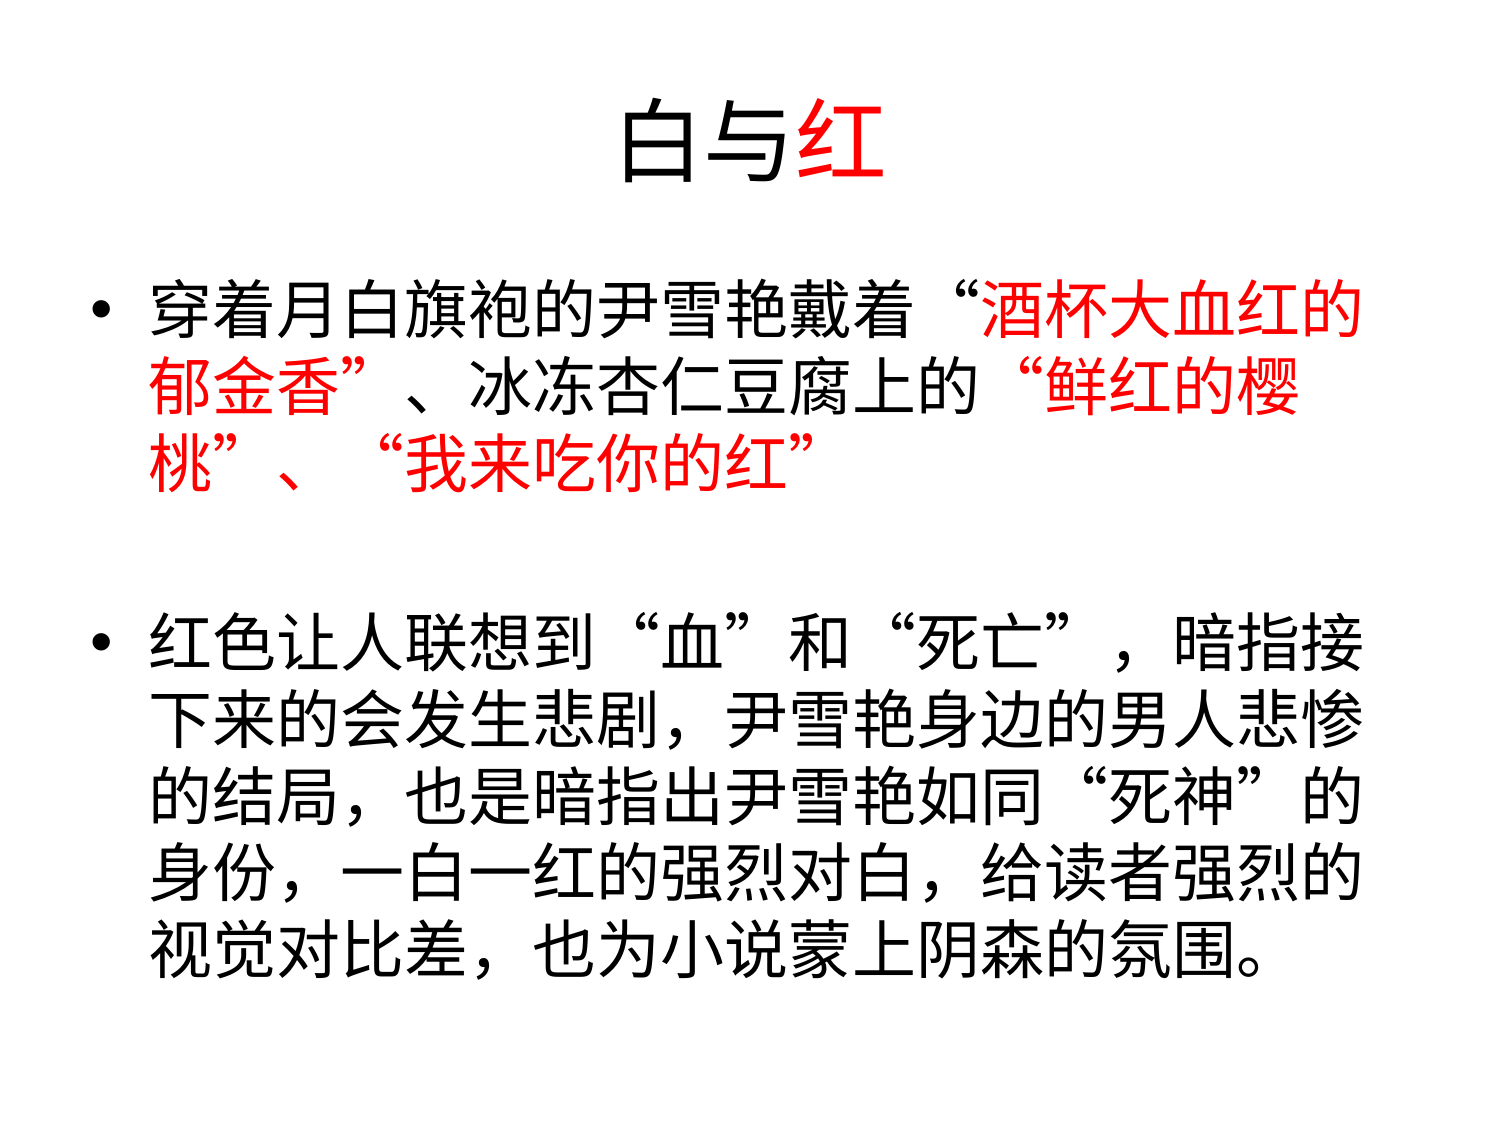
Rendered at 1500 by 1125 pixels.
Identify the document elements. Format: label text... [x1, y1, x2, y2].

title 白与红 [75, 45, 1425, 233]
list 穿着月白旗袍的尹雪艳戴着“酒杯大血红的郁金香”、冰冻杏仁豆腐上的“鲜红的樱桃”、“我来吃你的红” 红色让人联想到“血”和“死亡”，暗指接下来的会发生悲剧，尹雪艳身边的男人悲惨的结局，也是暗指出尹雪艳如同“死神”的身份，一白一红的强烈对白，给读者强烈的视觉对比差，也为小说蒙上阴森的氛围。 [75, 262, 1425, 1005]
